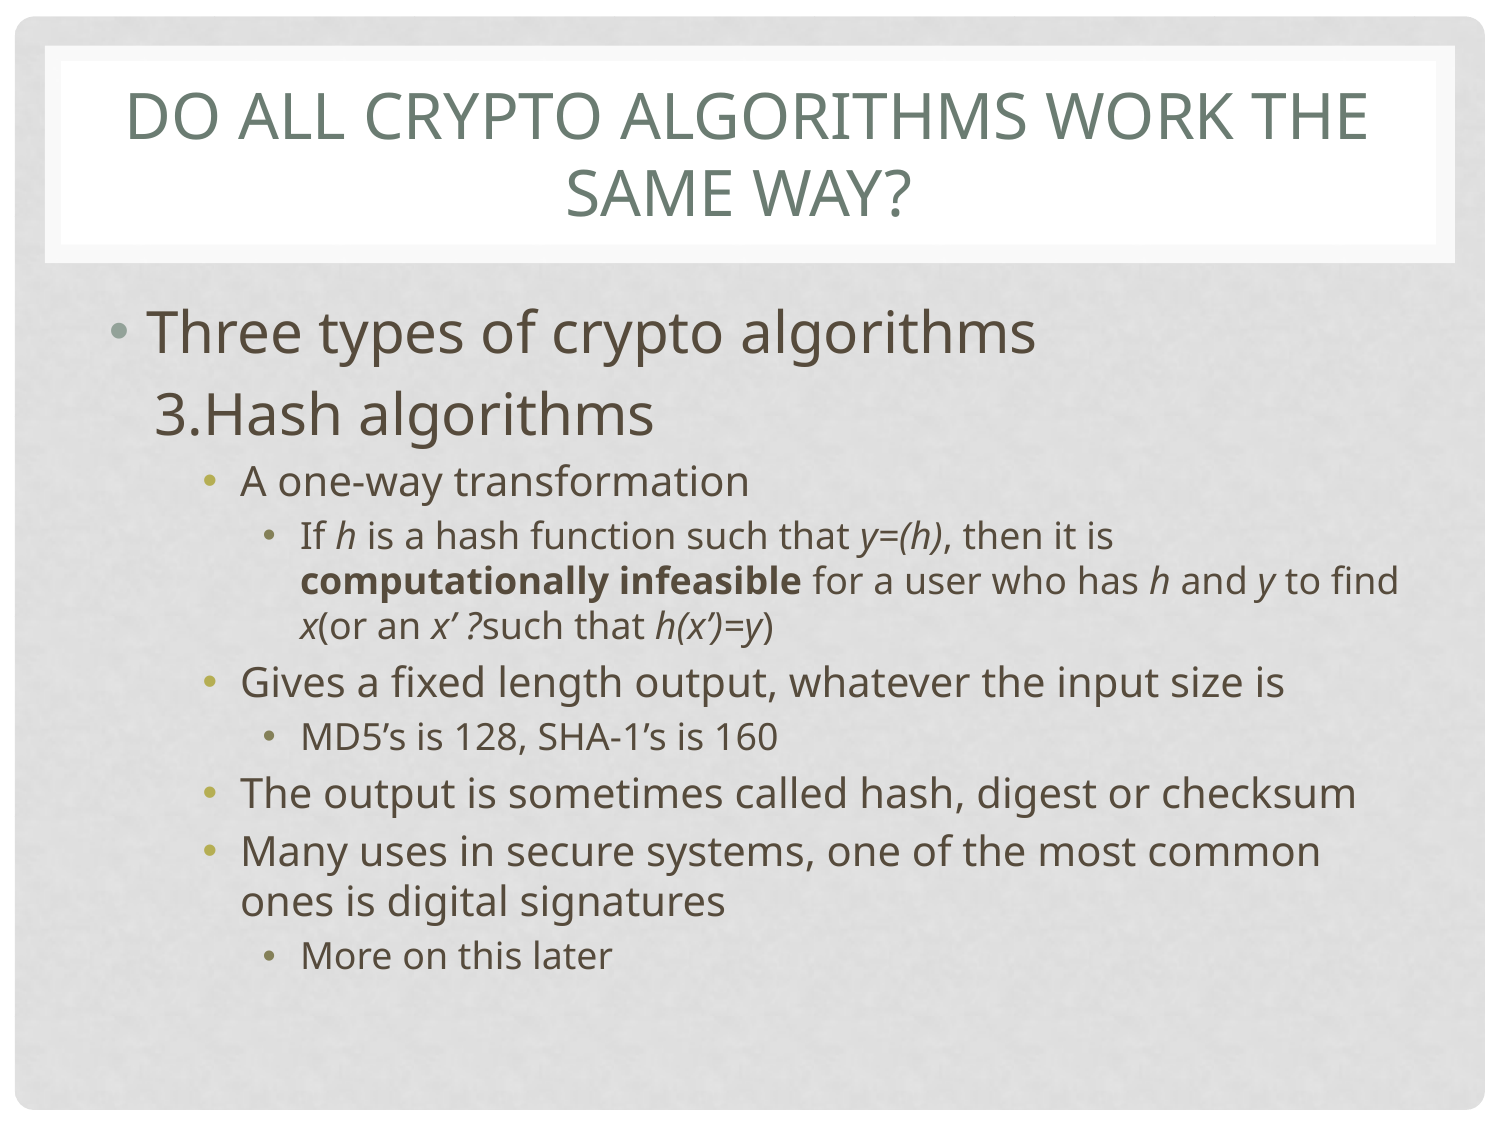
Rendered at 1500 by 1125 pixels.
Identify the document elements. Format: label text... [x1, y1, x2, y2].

picture [14, 16, 1485, 1110]
list Three types of crypto algorithms 3.Hash algorithms A one-way transformation If h is a hash function such that y=(h), then it is computationally infeasible for a user who has h and y to find x(or an x’ ?such that h(x’)=y) Gives a fixed length output, whatever the input size is MD5’s is 128, SHA-1’s is 160 The output is sometimes called hash, digest or checksum Many uses in secure systems, one of the most common ones is digital signatures More on this later [75, 287, 1425, 1005]
title DO ALL CRYPTO ALGORITHMS WORK THE SAME WAY? [69, 66, 1425, 238]
